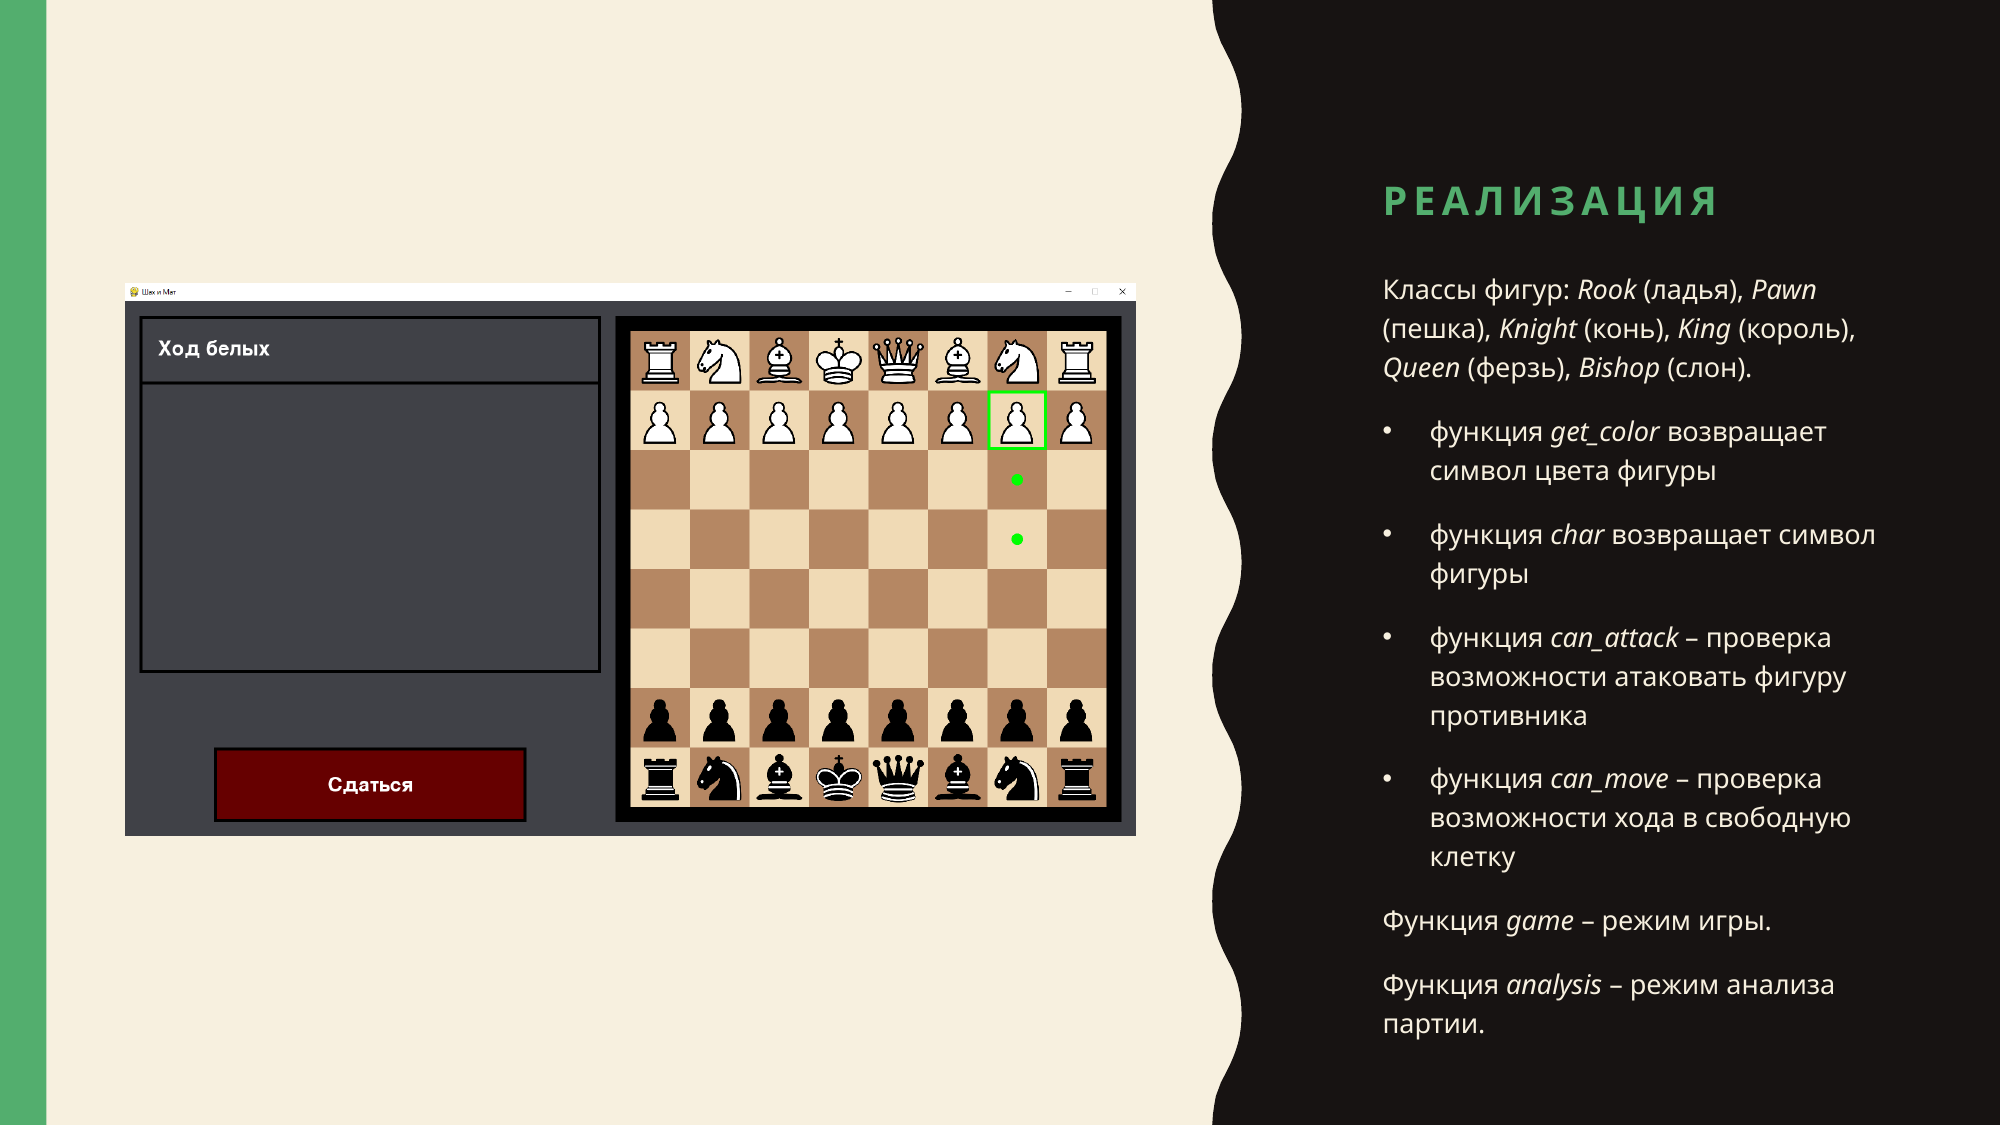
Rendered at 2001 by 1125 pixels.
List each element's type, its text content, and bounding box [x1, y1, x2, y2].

list Классы фигур: Rook (ладья), Pawn (пешка), Knight (конь), King (король), Queen (ферзь), Bishop (слон). функция get_color возвращает символ цвета фигуры функция char возвращает символ фигуры функция can_attack – проверка возможности атаковать фигуру противника функция can_move – проверка возможности хода в свободную клетку Функция game – режим игры. Функция analysis – режим анализа партии. [1367, 258, 1908, 990]
title реализация [1367, 71, 1875, 231]
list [125, 283, 1136, 837]
